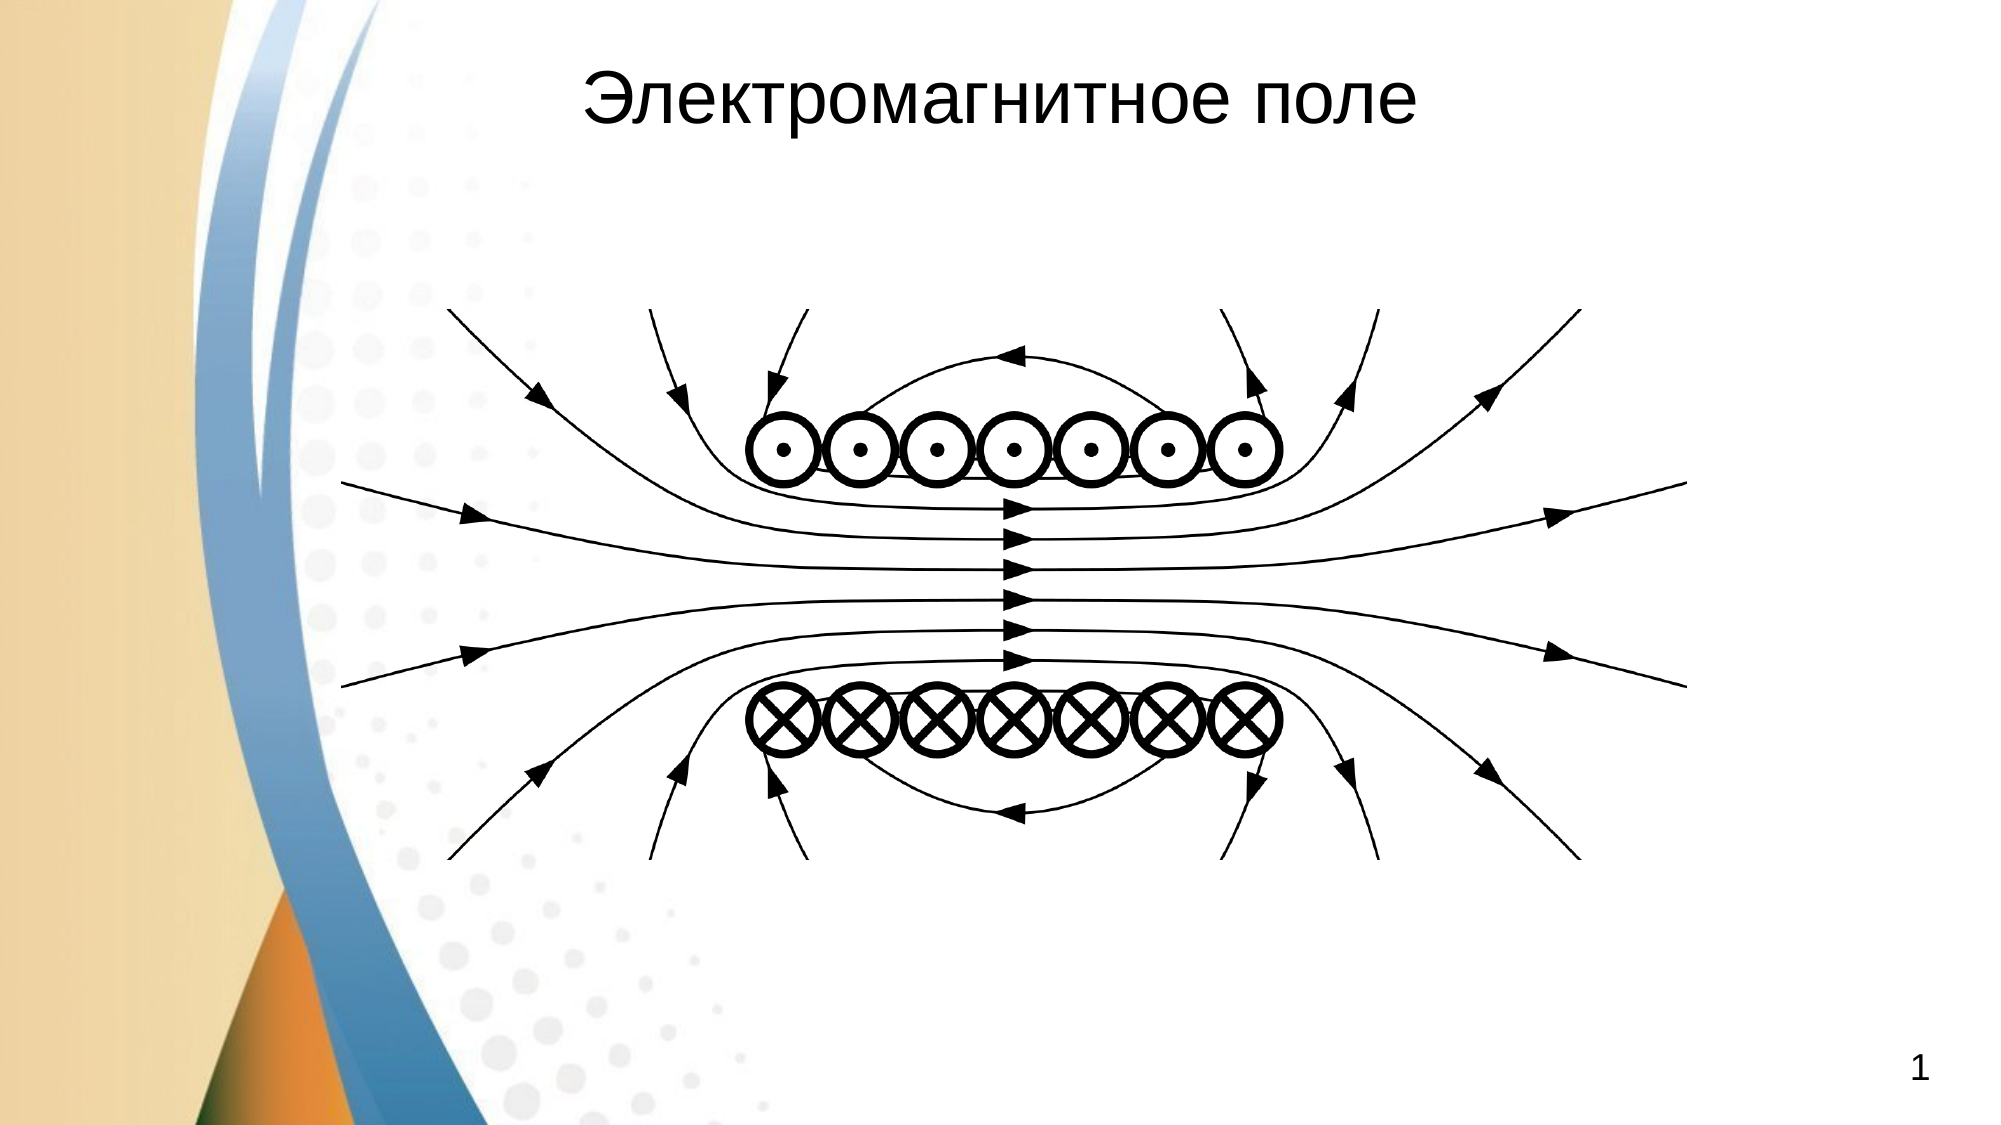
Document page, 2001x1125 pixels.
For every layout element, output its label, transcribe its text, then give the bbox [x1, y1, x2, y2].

text_box 1 [1895, 1035, 1943, 1096]
picture [0, 0, 2001, 1125]
text_box Электромагнитное поле [411, 35, 1589, 164]
